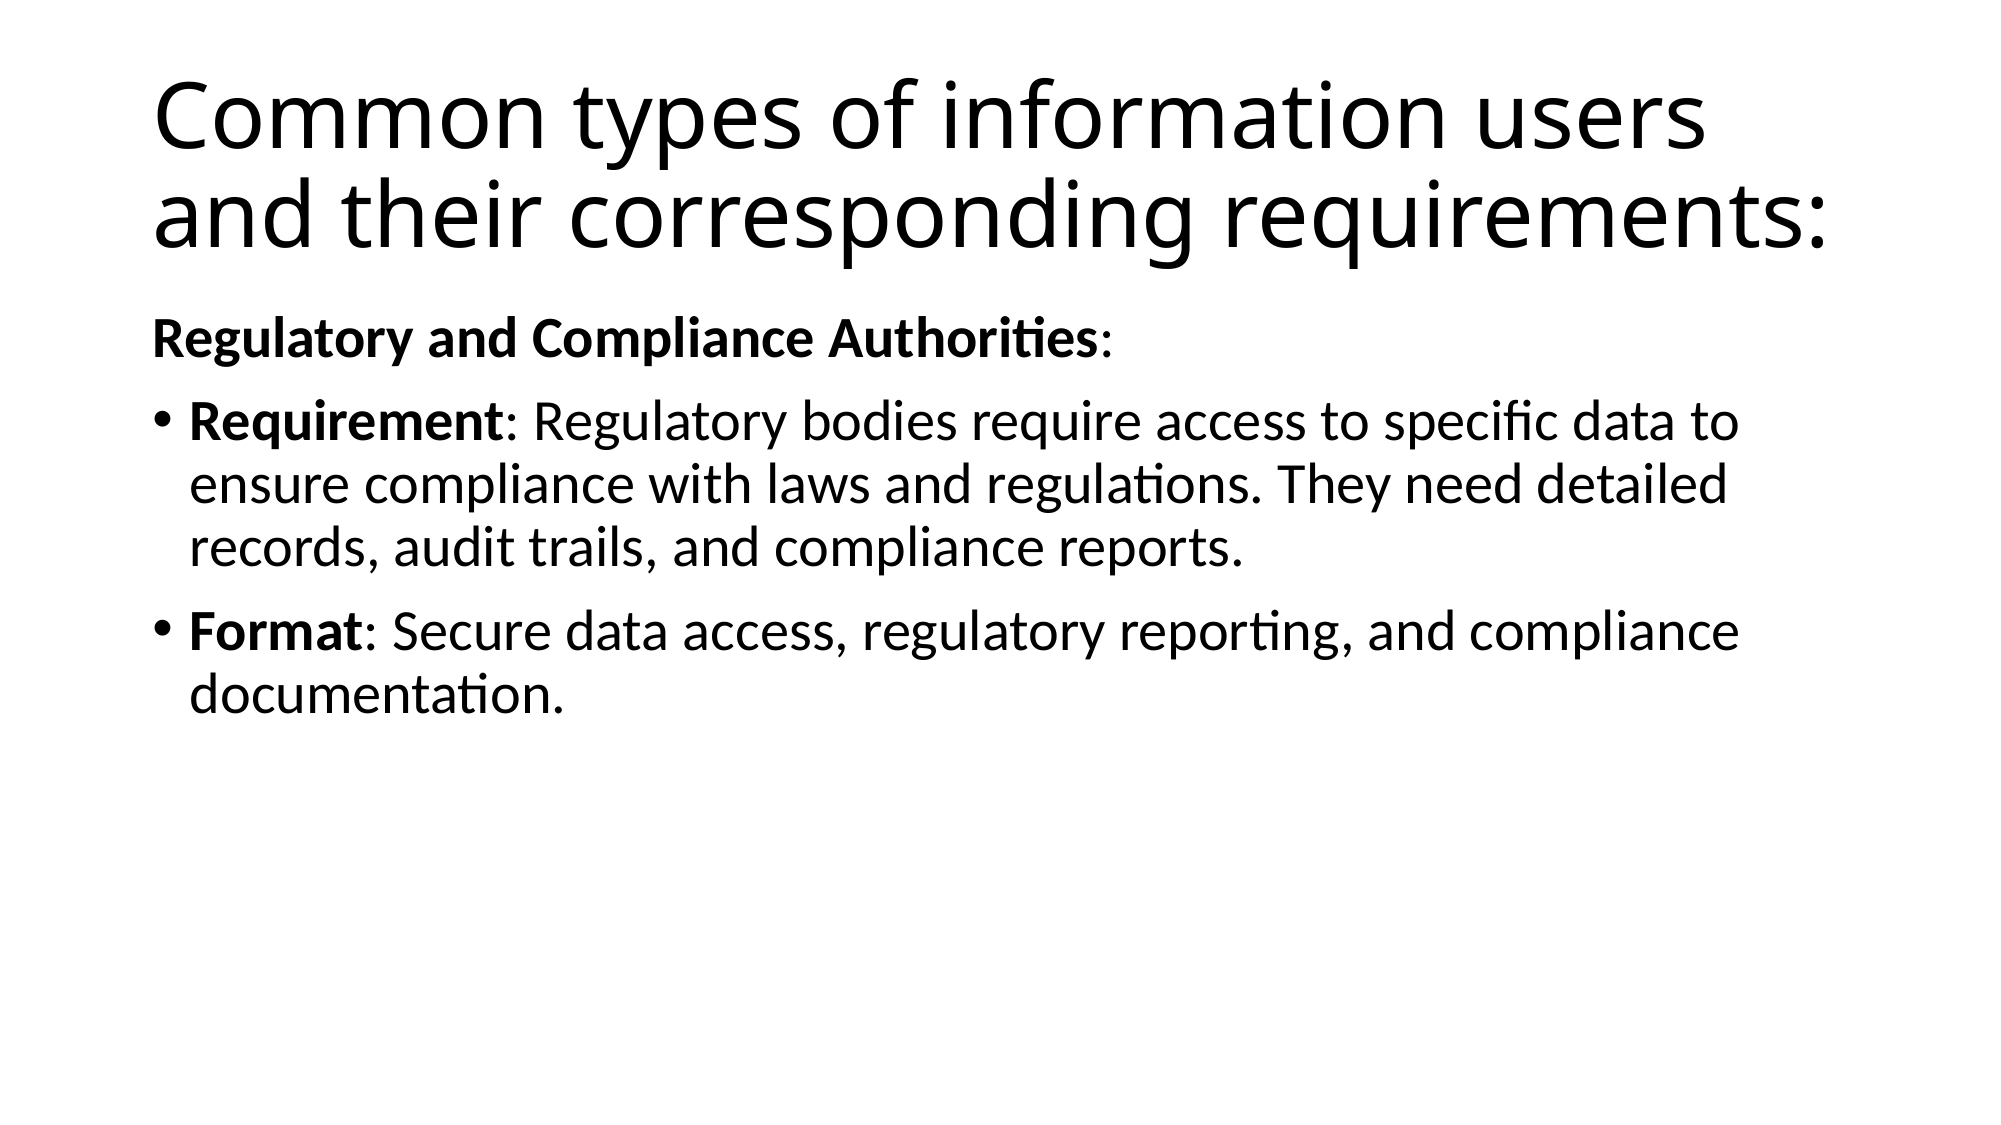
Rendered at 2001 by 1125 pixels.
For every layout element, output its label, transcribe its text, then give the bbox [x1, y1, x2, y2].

list Regulatory and Compliance Authorities: Requirement: Regulatory bodies require access to specific data to ensure compliance with laws and regulations. They need detailed records, audit trails, and compliance reports. Format: Secure data access, regulatory reporting, and compliance documentation. [137, 299, 1863, 924]
title Common types of information users and their corresponding requirements: [137, 59, 1863, 278]
